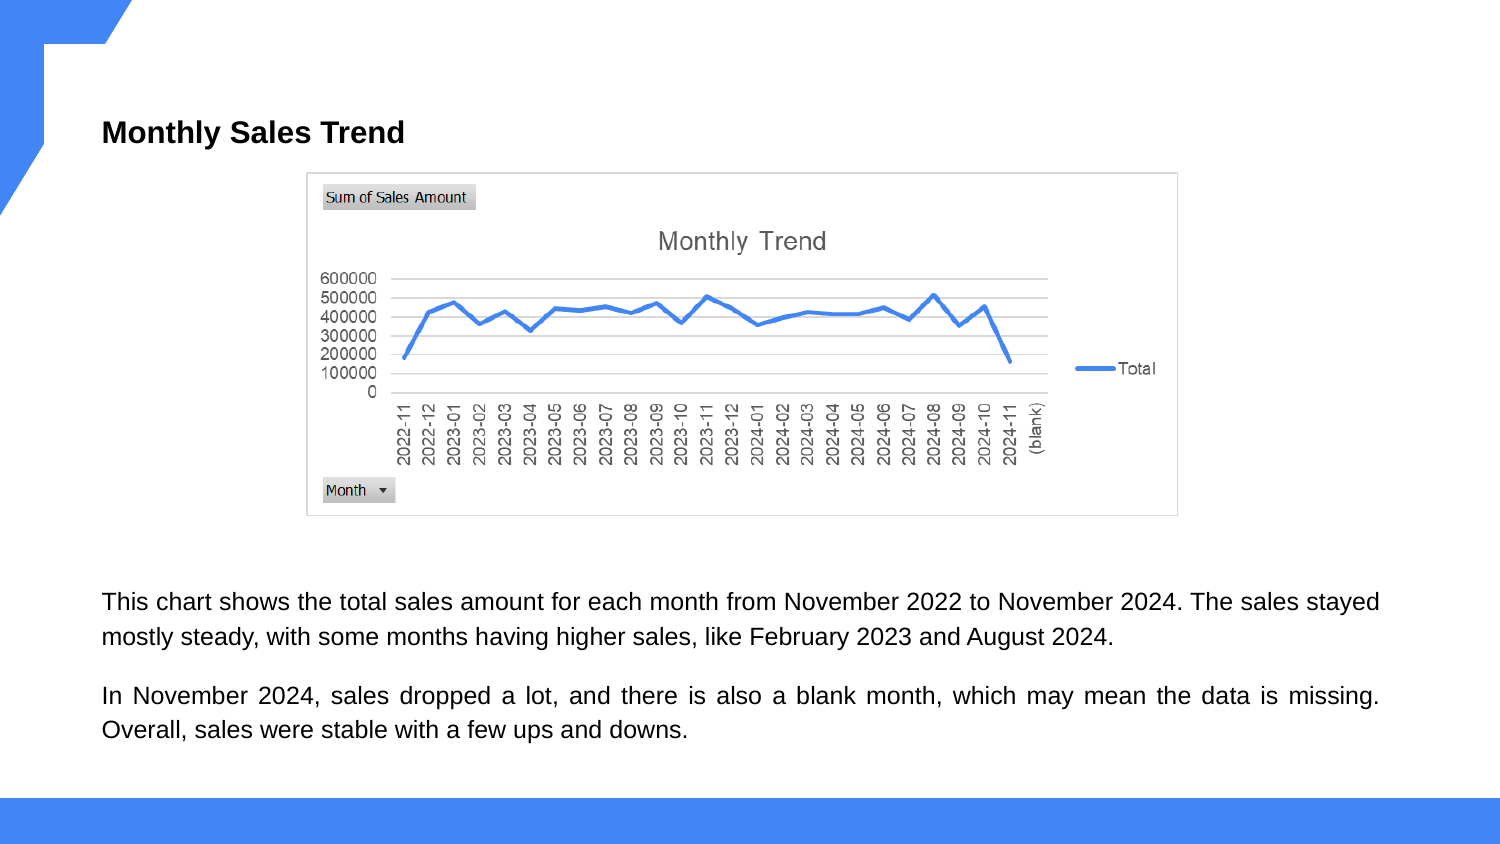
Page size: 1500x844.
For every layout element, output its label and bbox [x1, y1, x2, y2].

text_box [0, 0, 1500, 844]
